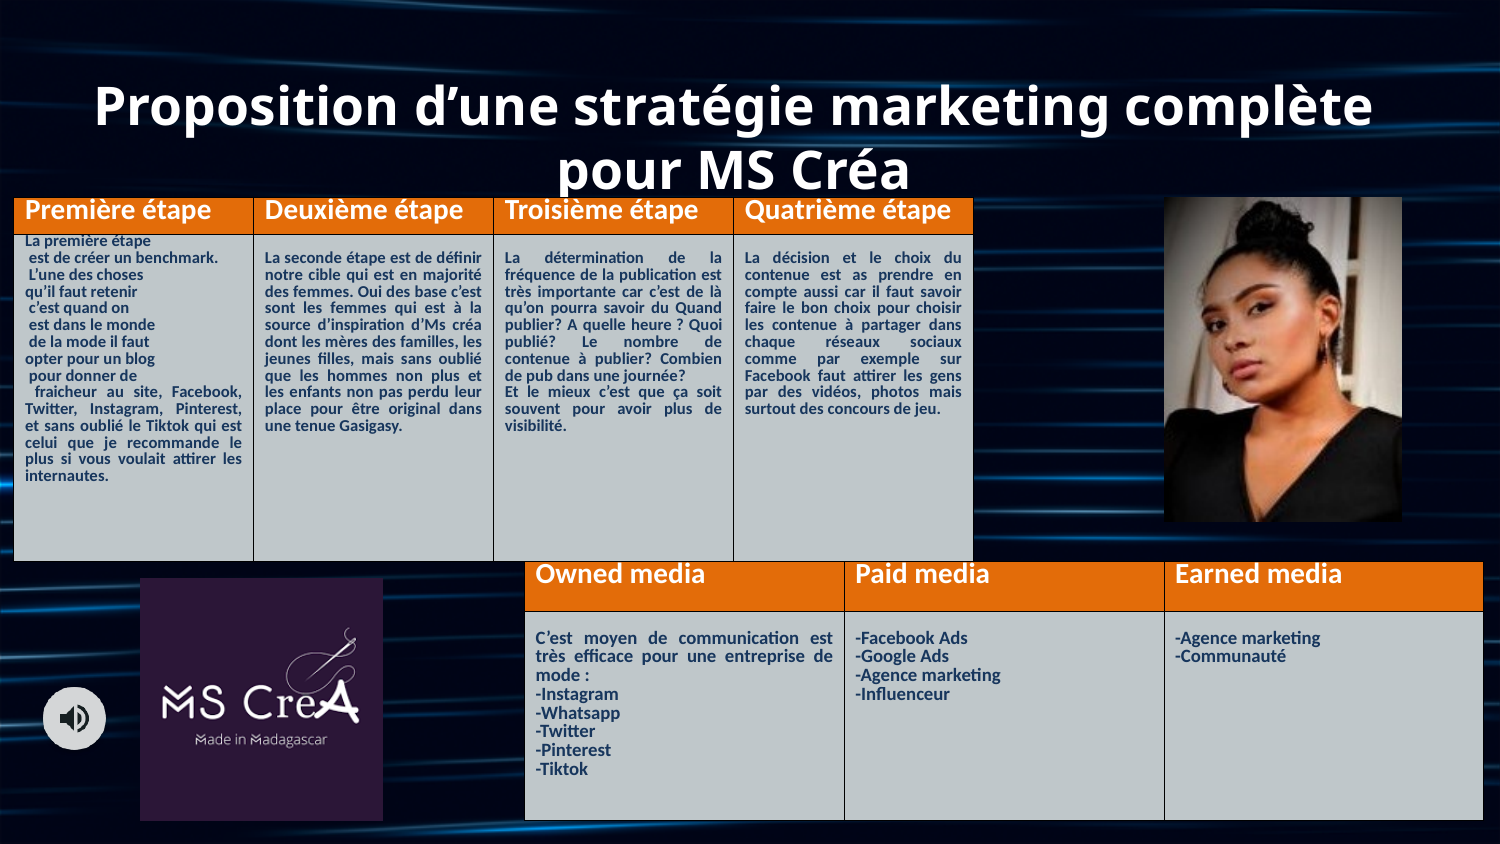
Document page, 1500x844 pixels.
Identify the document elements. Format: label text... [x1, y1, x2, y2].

table_header Paid media [845, 562, 1164, 611]
table_header Quatrième étape [734, 198, 973, 234]
picture [0, 0, 1500, 844]
table_cell C’est moyen de communication est très efficace pour une entreprise de mode : -Instagram -Whatsapp -Twitter -Pinterest -Tiktok [525, 612, 844, 820]
table_header Première étape [14, 198, 253, 234]
table_cell La détermination de la fréquence de la publication est très importante car c’est de là qu’on pourra savoir du Quand publier? A quelle heure ? Quoi publié? Le nombre de contenue à publier? Combien de pub dans une journée? Et le mieux c’est que ça soit souvent pour avoir plus de visibilité. [494, 235, 733, 561]
table_header Troisième étape [494, 198, 733, 234]
table_cell La première étape est de créer un benchmark. L’une des choses qu’il faut retenir c’est quand on est dans le monde de la mode il faut opter pour un blog pour donner de fraicheur au site, Facebook, Twitter, Instagram, Pinterest, et sans oublié le Tiktok qui est celui que je recommande le plus si vous voulait attirer les internautes. [14, 235, 253, 561]
table_header Owned media [525, 562, 844, 611]
table_cell La seconde étape est de définir notre cible qui est en majorité des femmes. Oui des base c’est sont les femmes qui est à la source d’inspiration d’Ms créa dont les mères des familles, les jeunes filles, mais sans oublié que les hommes non plus et les enfants non pas perdu leur place pour être original dans une tenue Gasigasy. [254, 235, 493, 561]
table_cell La décision et le choix du contenue est as prendre en compte aussi car il faut savoir faire le bon choix pour choisir les contenue à partager dans chaque réseaux sociaux comme par exemple sur Facebook faut attirer les gens par des vidéos, photos mais surtout des concours de jeu. [734, 235, 973, 561]
table_cell -Facebook Ads -Google Ads -Agence marketing -Influenceur [845, 612, 1164, 820]
table_header Earned media [1165, 562, 1483, 611]
table_header Deuxième étape [254, 198, 493, 234]
title Proposition d’une stratégie marketing complète pour MS Créa [51, 55, 1418, 216]
table_cell -Agence marketing -Communauté [1165, 612, 1483, 820]
